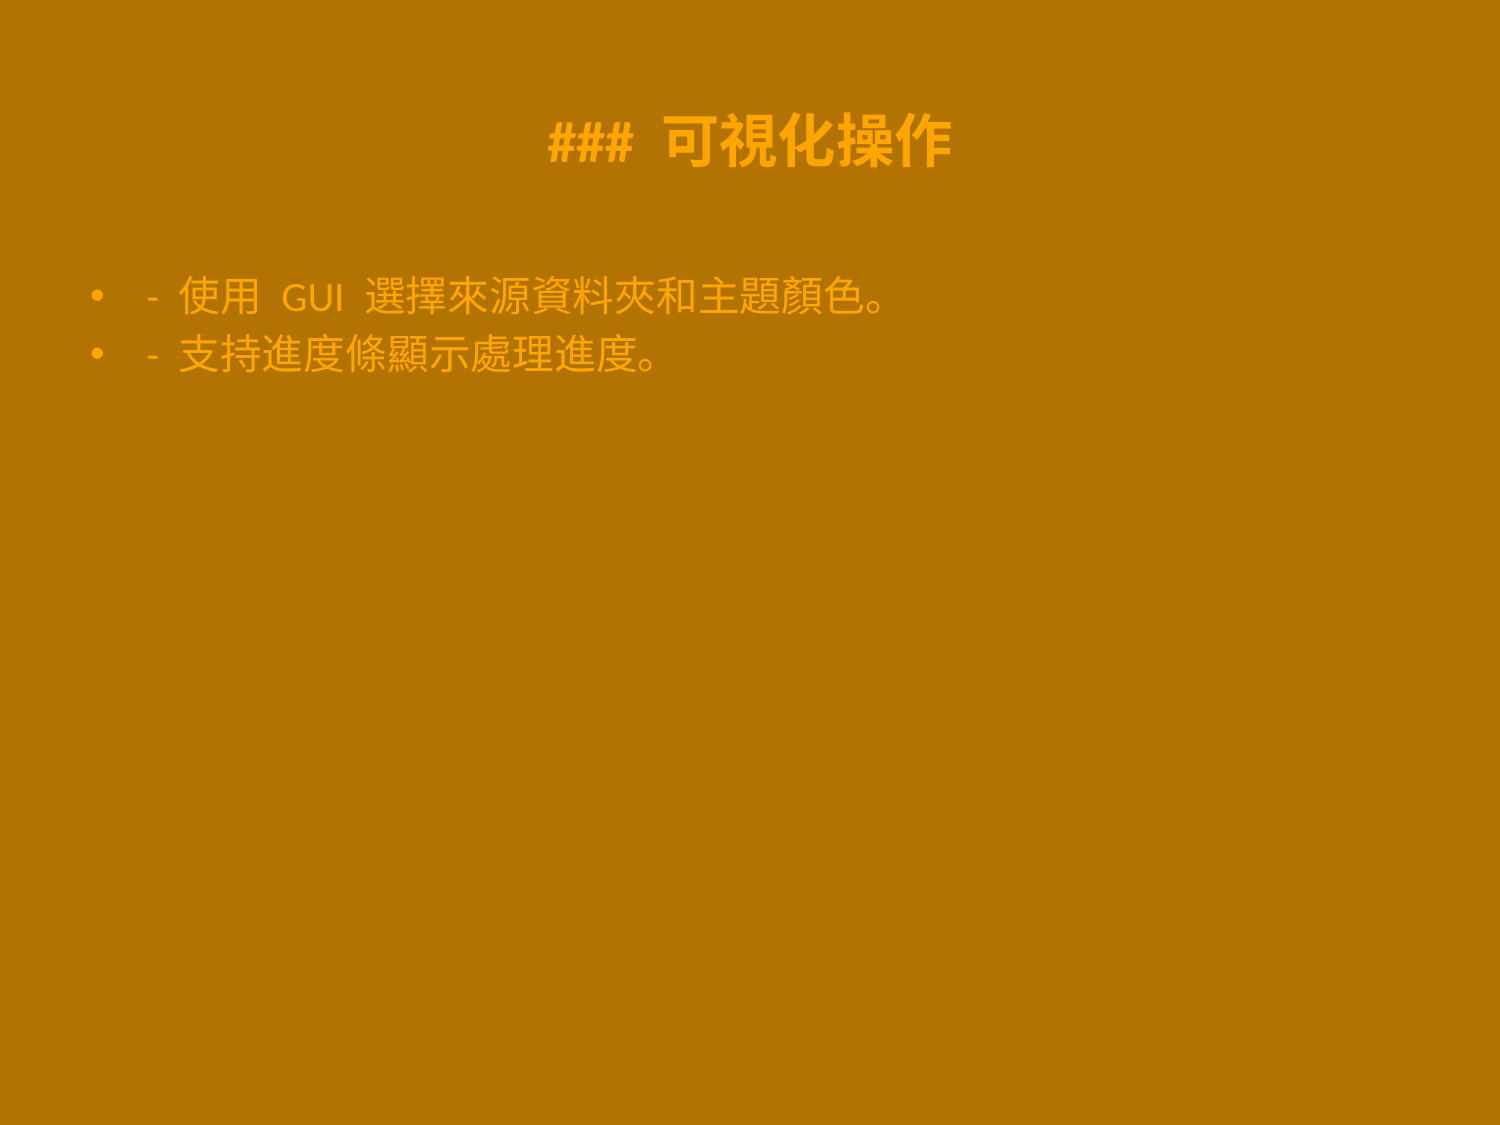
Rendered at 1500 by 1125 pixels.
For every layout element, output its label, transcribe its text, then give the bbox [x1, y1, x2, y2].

title ### 可視化操作 [75, 45, 1425, 233]
list - 使用 GUI 選擇來源資料夾和主題顏色。 - 支持進度條顯示處理進度。 [75, 262, 1425, 1005]
